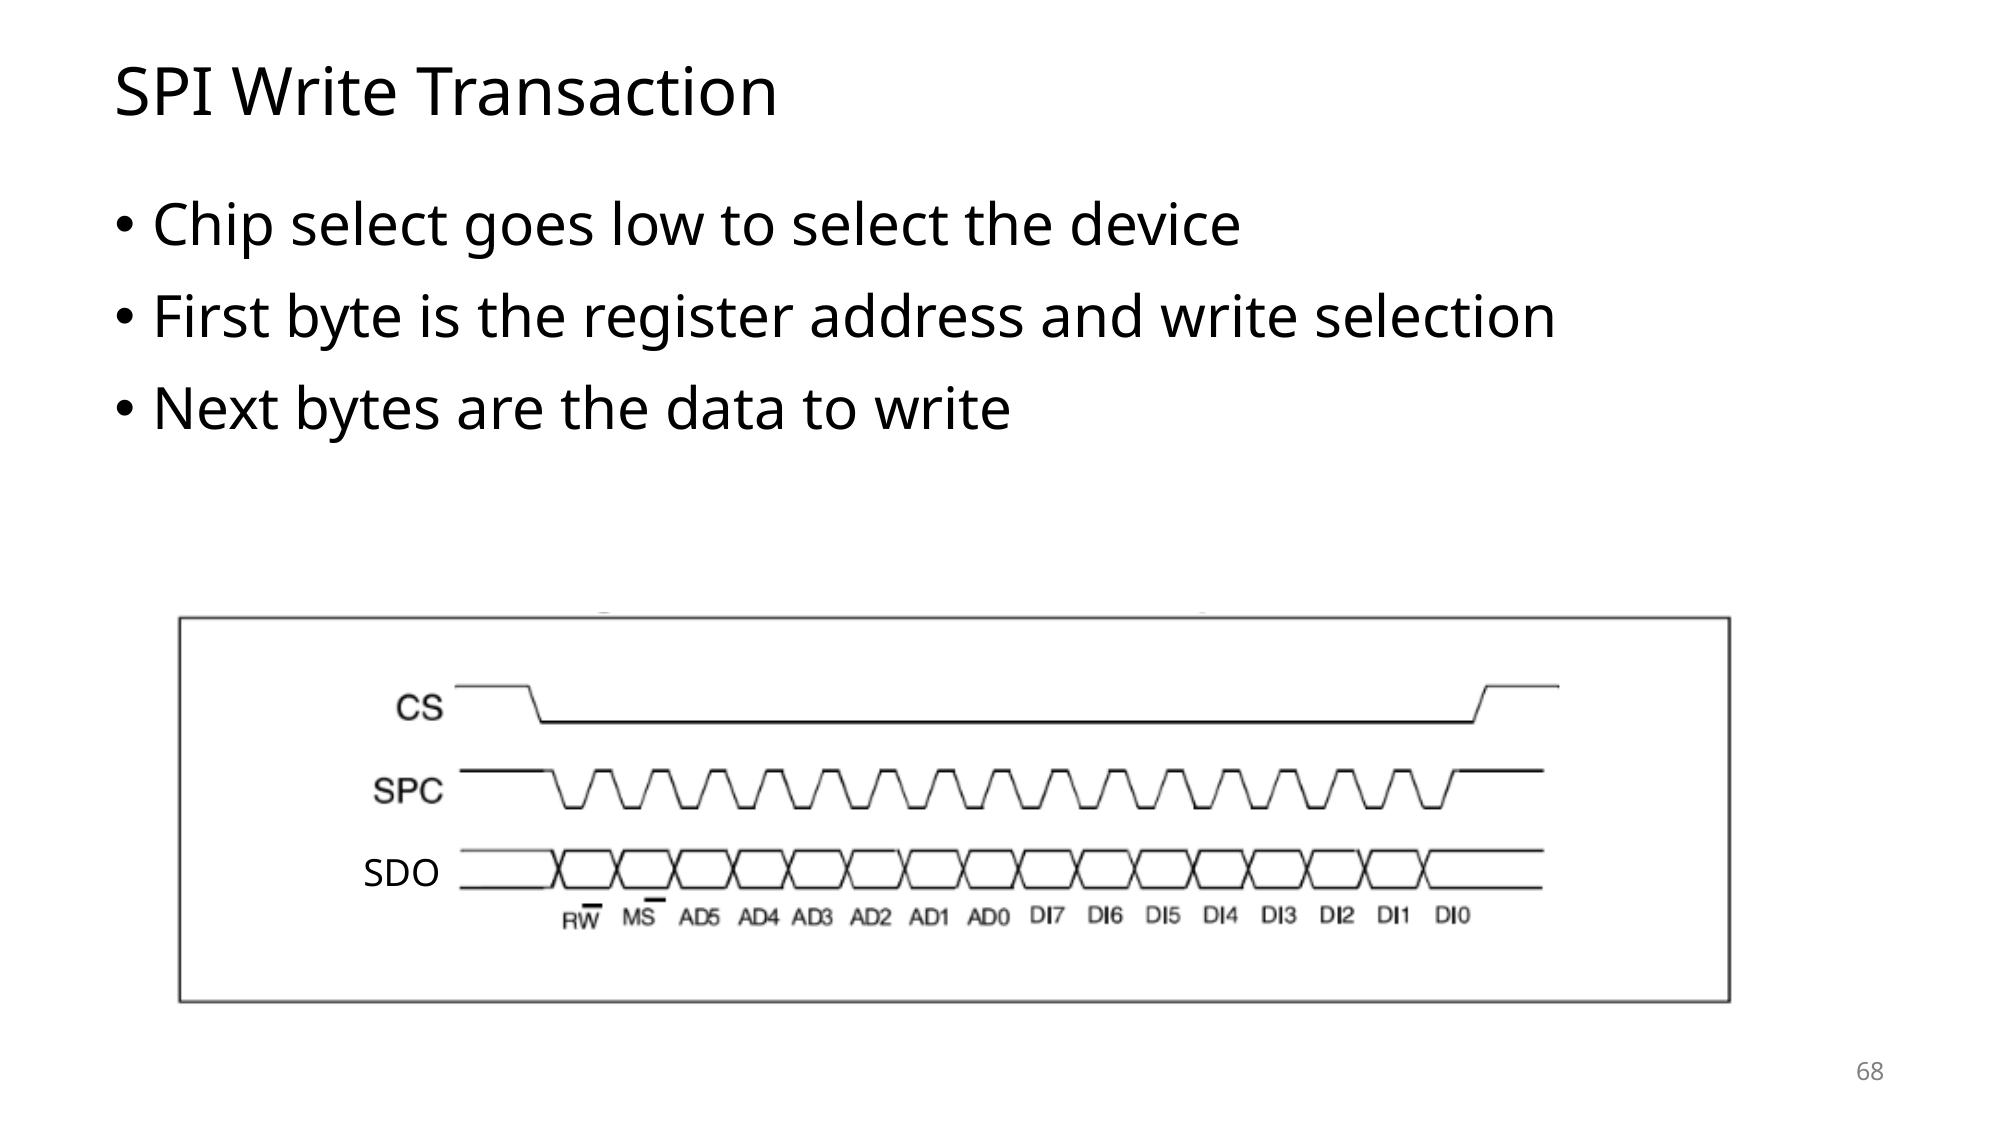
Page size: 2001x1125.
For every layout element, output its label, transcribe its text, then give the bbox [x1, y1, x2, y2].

slide_number 68 [1749, 1042, 1900, 1103]
picture [163, 612, 1750, 1013]
title SPI Write Transaction [99, 37, 1900, 150]
list Chip select goes low to select the device First byte is the register address and write selection Next bytes are the data to write [99, 187, 1900, 1013]
